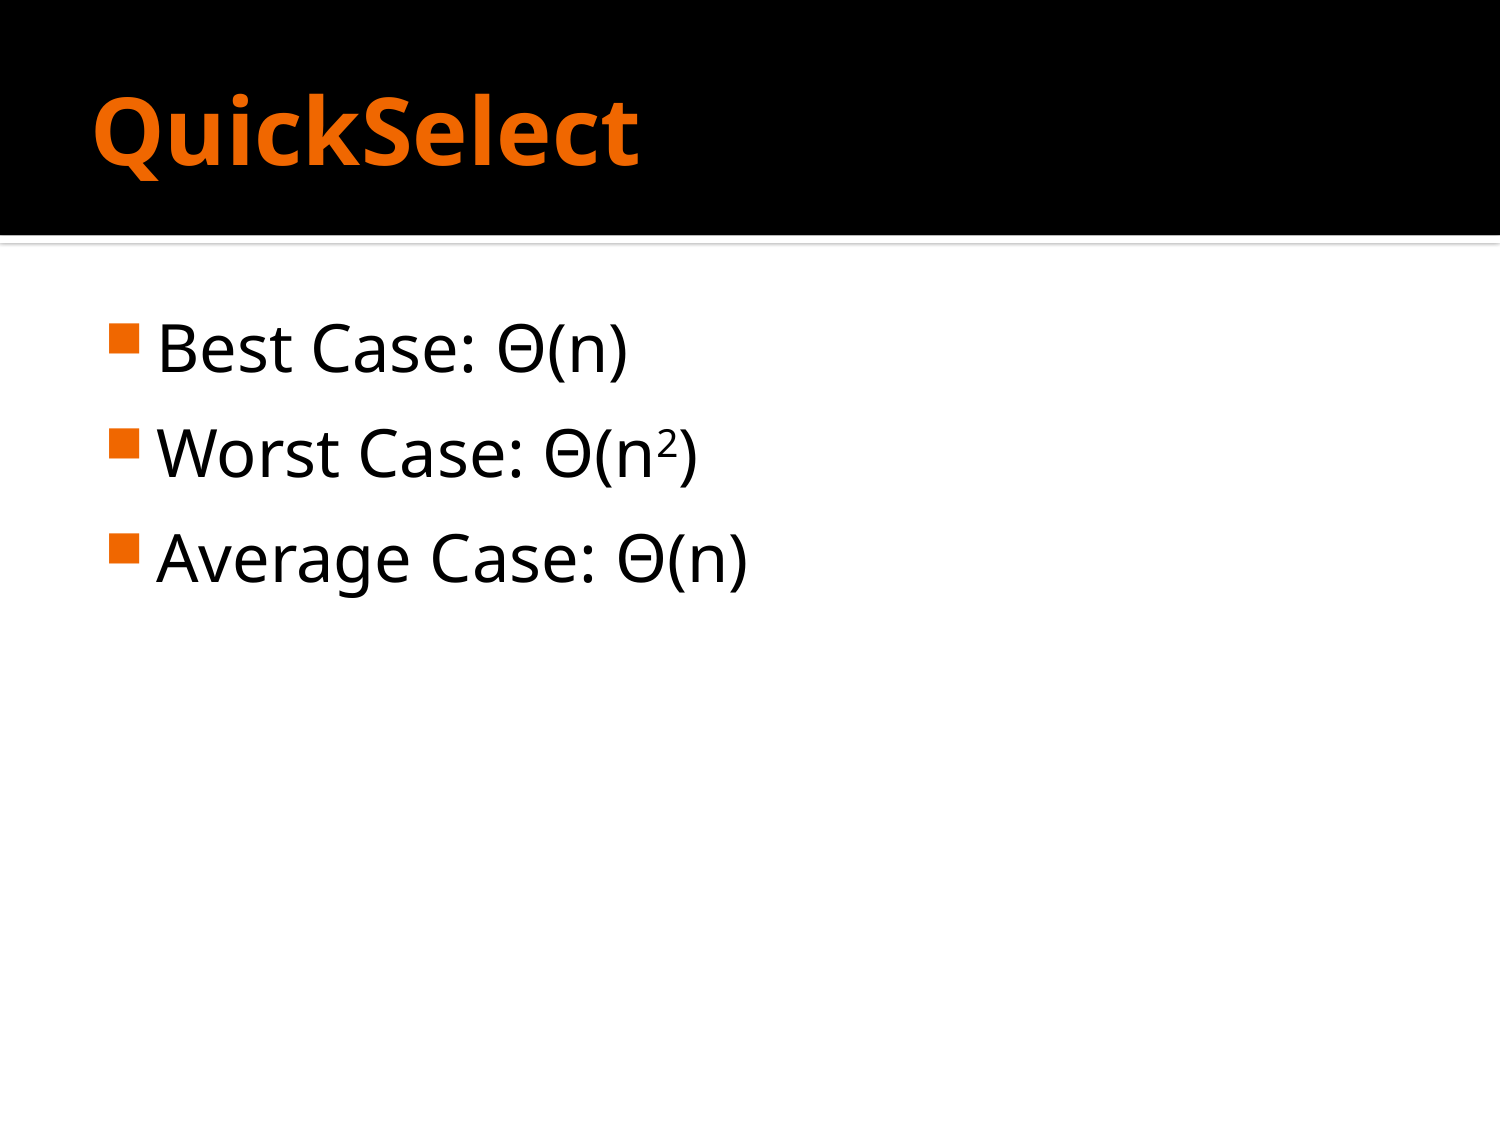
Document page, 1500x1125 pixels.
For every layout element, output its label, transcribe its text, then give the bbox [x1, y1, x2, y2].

list Best Case: Θ(n) Worst Case: Θ(n2) Average Case: Θ(n) [75, 291, 1425, 1050]
title QuickSelect [75, 25, 1425, 231]
